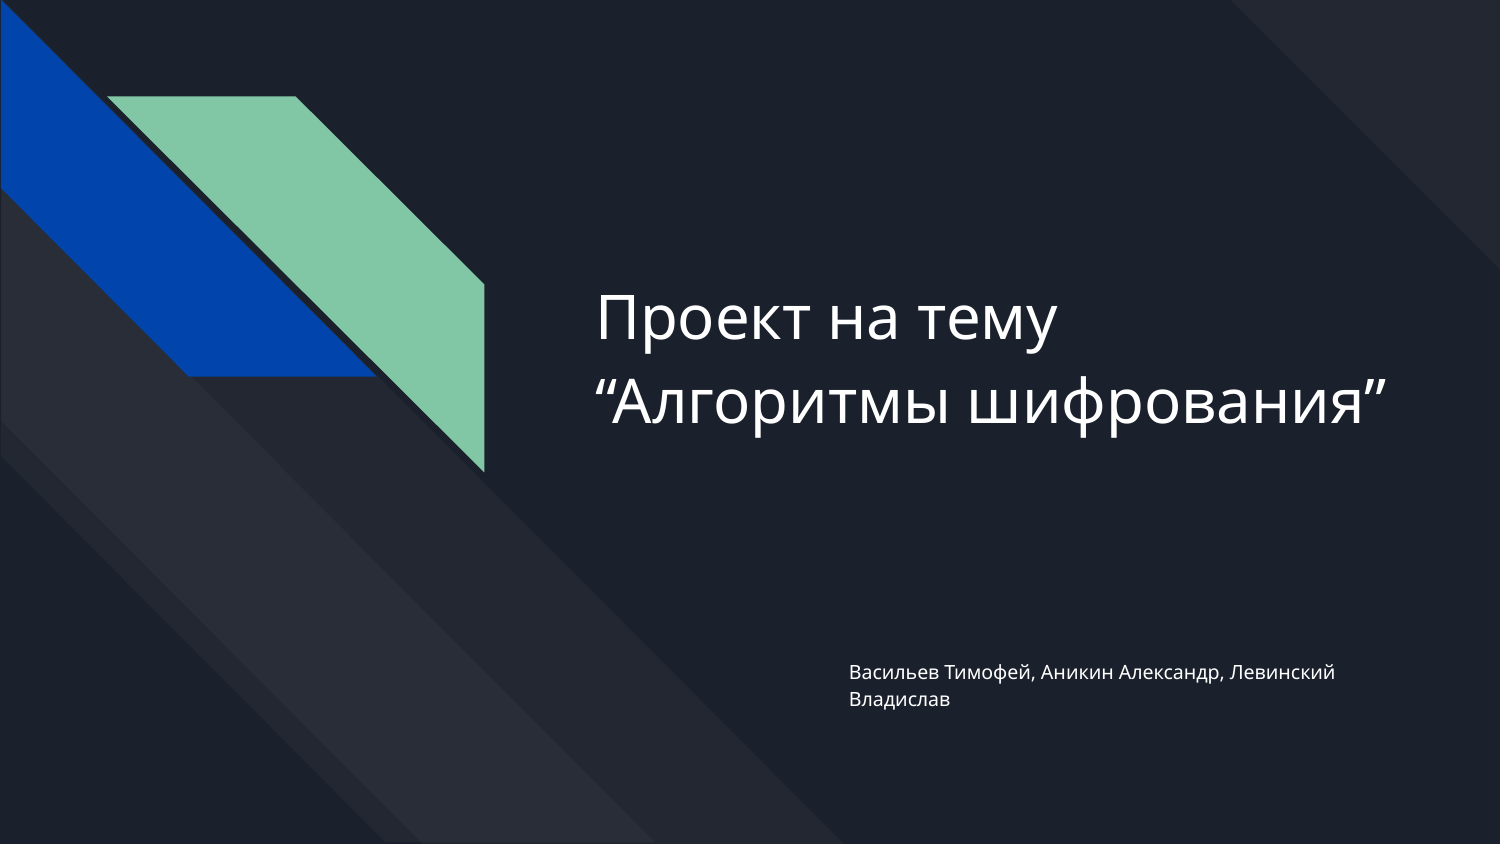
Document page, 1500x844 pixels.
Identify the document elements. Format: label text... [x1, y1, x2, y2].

subtitle Васильев Тимофей, Аникин Александр, Левинский Владислав [833, 643, 1404, 727]
title Проект на тему “Алгоритмы шифрования” [580, 258, 1404, 518]
